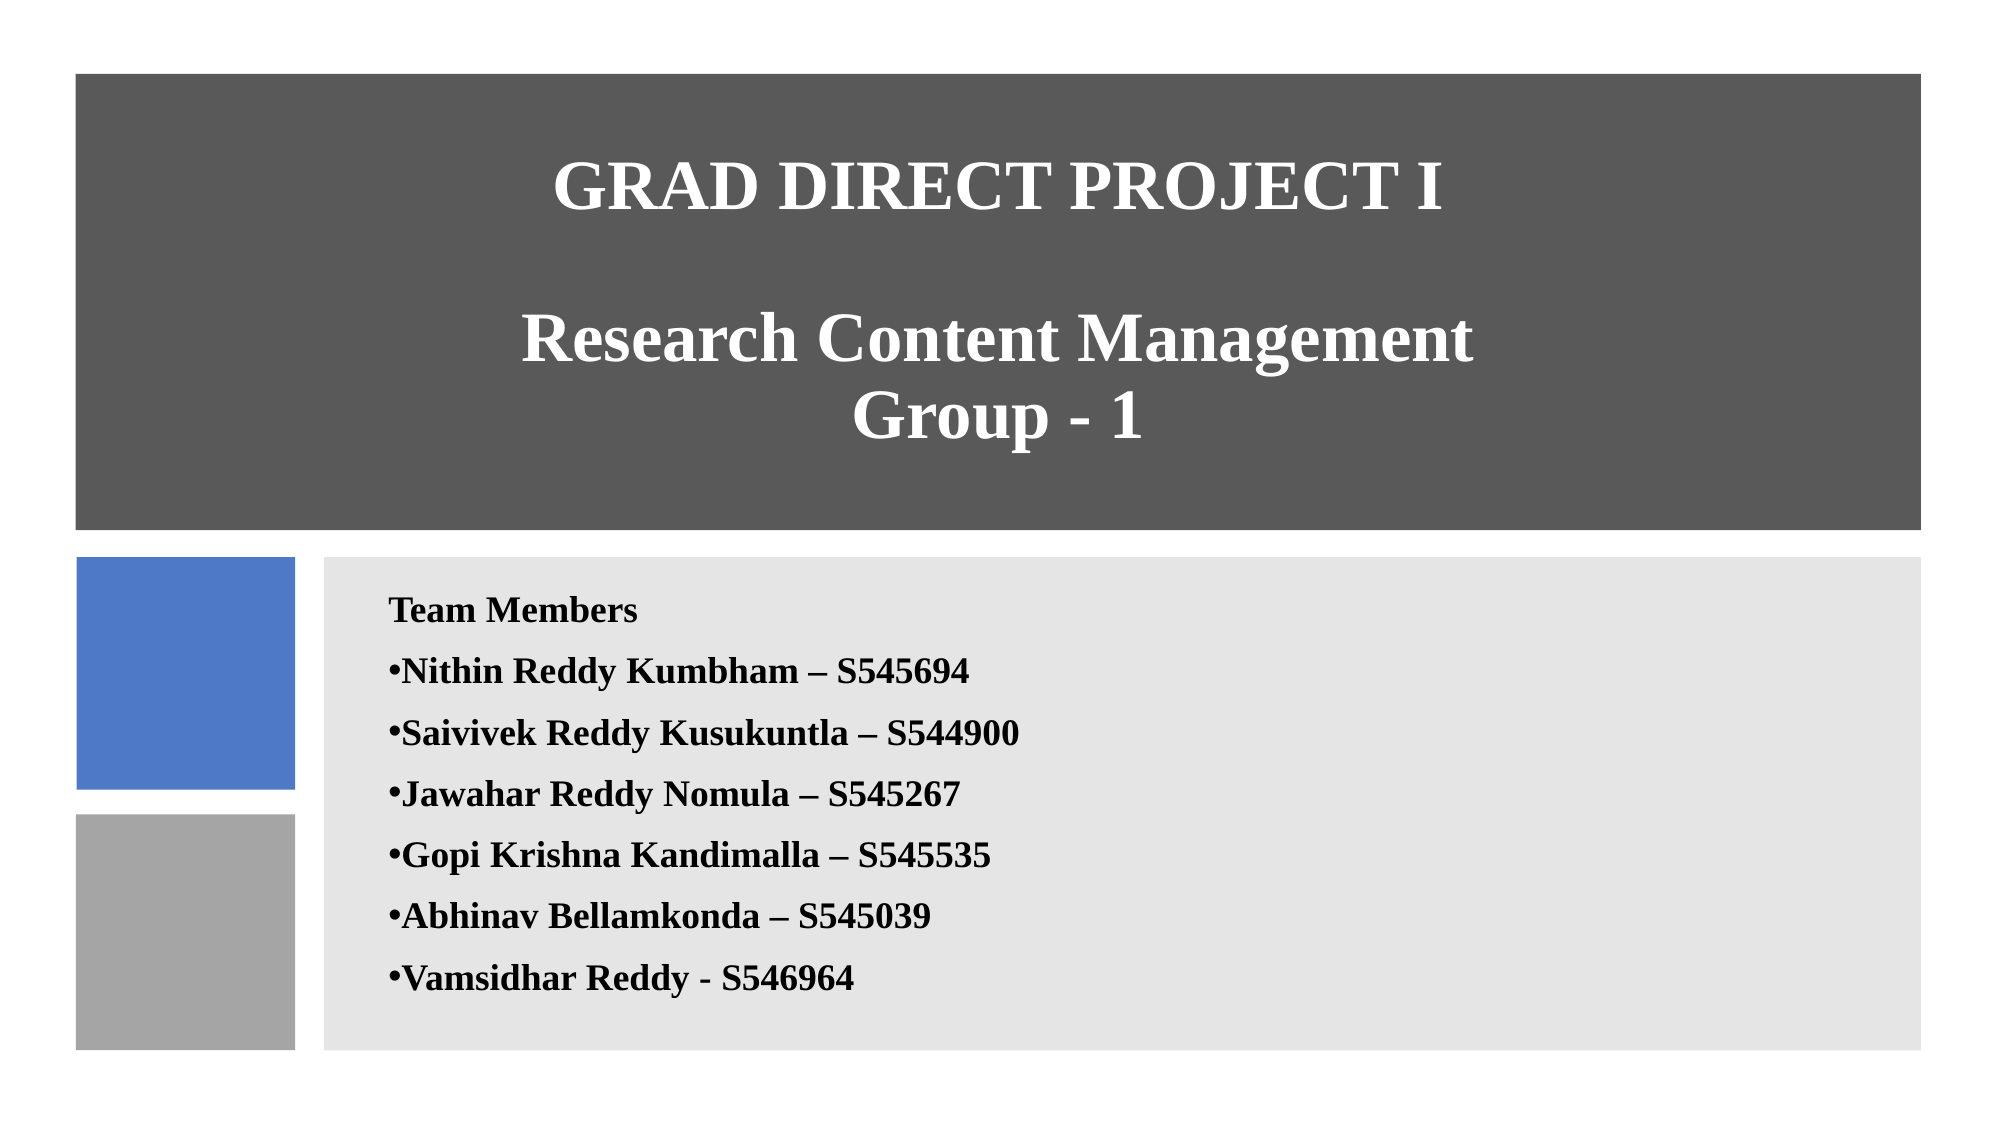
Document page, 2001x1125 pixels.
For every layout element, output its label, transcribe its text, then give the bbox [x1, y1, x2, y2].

text_box [323, 556, 1922, 1051]
subtitle Team Members Nithin Reddy Kumbham – S545694 Saivivek Reddy Kusukuntla – S544900 Jawahar Reddy Nomula – S545267 Gopi Krishna Kandimalla – S545535 Abhinav Bellamkonda – S545039 Vamsidhar Reddy - S546964 [373, 581, 1870, 1008]
text_box [75, 73, 1922, 531]
title GRAD DIRECT PROJECT I Research Content Management Group - 1 [127, 125, 1870, 477]
text_box [75, 813, 296, 1051]
text_box [76, 556, 296, 791]
